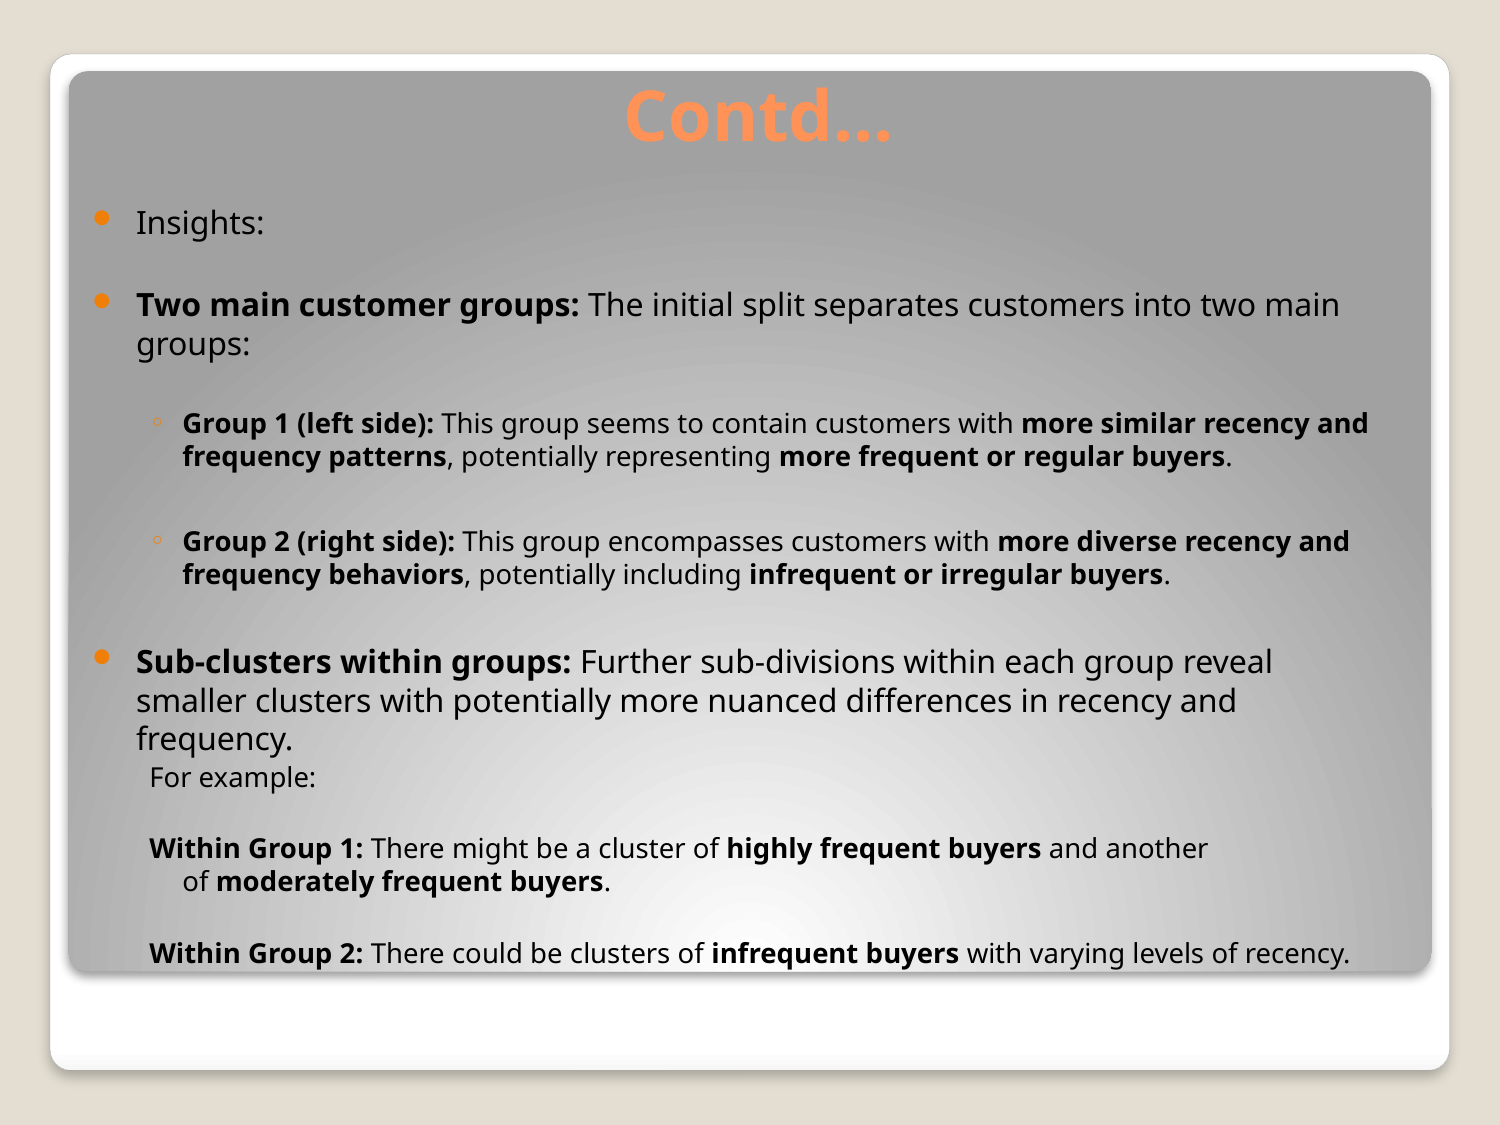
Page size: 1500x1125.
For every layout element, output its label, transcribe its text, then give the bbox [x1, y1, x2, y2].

list Insights: Two main customer groups: The initial split separates customers into two main groups: Group 1 (left side): This group seems to contain customers with more similar recency and frequency patterns, potentially representing more frequent or regular buyers. Group 2 (right side): This group encompasses customers with more diverse recency and frequency behaviors, potentially including infrequent or irregular buyers. Sub-clusters within groups: Further sub-divisions within each group reveal smaller clusters with potentially more nuanced differences in recency and frequency. For example: Within Group 1: There might be a cluster of highly frequent buyers and another of moderately frequent buyers. Within Group 2: There could be clusters of infrequent buyers with varying levels of recency. [62, 187, 1405, 987]
title Contd… [87, 62, 1430, 163]
